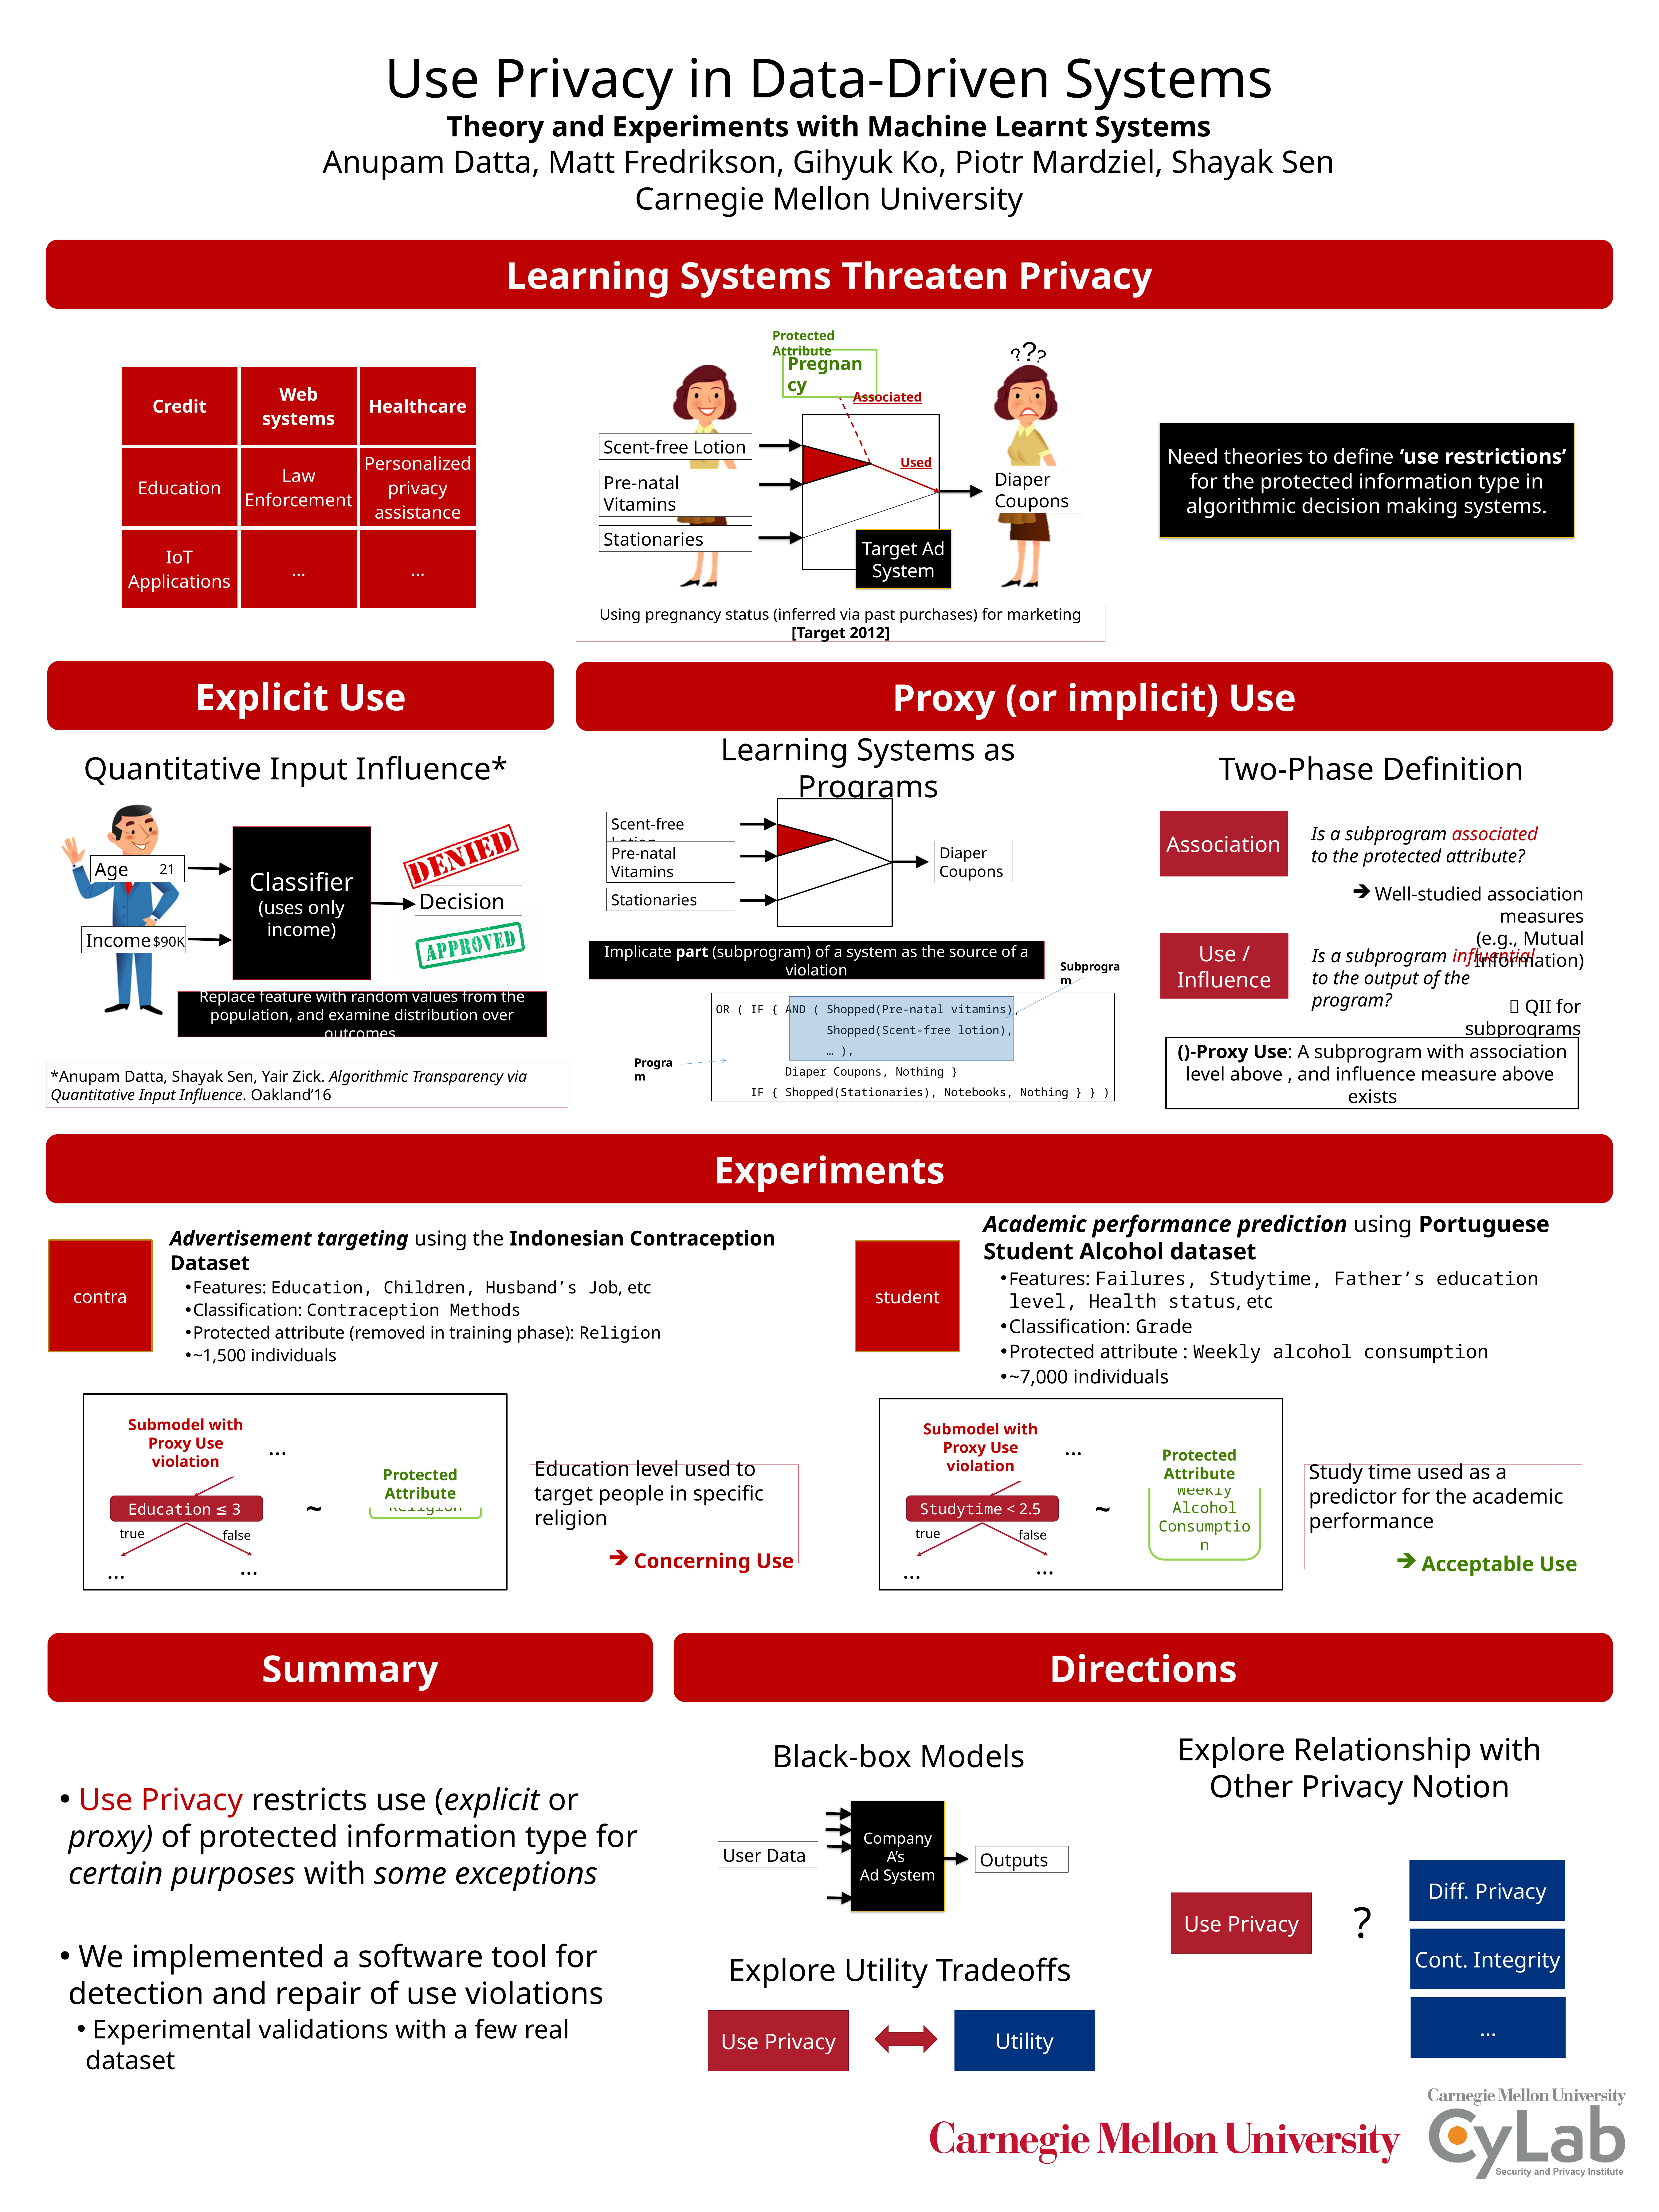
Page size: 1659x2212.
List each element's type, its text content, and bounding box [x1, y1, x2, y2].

text_box Explicit Use [47, 661, 554, 730]
text_box OR ( IF { AND ( Shopped(Pre-natal vitamins), Shopped(Scent-free lotion), … ), Diaper Coupons, Nothing } IF { Shopped(Stationaries), Notebooks, Nothing } } ) [711, 993, 1115, 1101]
picture [1426, 2085, 1629, 2182]
text_box Submodel with Proxy Use violation [111, 1409, 261, 1429]
text_box Use / Influence [1160, 933, 1288, 999]
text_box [778, 862, 892, 900]
text_box Use Privacy [1171, 1892, 1312, 1954]
text_box Scent-free Lotion [606, 812, 735, 841]
text_box Quantitative Input Influence* [70, 739, 522, 795]
text_box [789, 996, 1014, 1060]
text_box contra [48, 1239, 153, 1352]
picture [377, 794, 545, 982]
text_box Is a subprogram associated to the protected attribute? [1306, 820, 1551, 869]
text_box Experiments [46, 1134, 1613, 1203]
text_box Two-Phase Definition [1145, 740, 1598, 795]
text_box Directions [673, 1633, 1613, 1702]
text_box Use Privacy restricts use (explicit or proxy) of protected information type for certain purposes with some exceptions We implemented a software tool for detection and repair of use violations Experimental validations with a few real dataset [55, 1735, 661, 2130]
text_box Use Privacy [708, 2010, 849, 2071]
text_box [371, 903, 376, 904]
text_box  QII for subprograms [1389, 992, 1586, 1041]
text_box Program [629, 1053, 686, 1085]
text_box Submodel with Proxy Use violation [906, 1414, 1055, 1429]
text_box Is a subprogram influential to the output of the program? [1306, 973, 1556, 1013]
text_box Replace feature with random values from the population, and examine distribution over outcomes. [178, 991, 547, 1037]
text_box Cont. Integrity [1410, 1928, 1565, 1989]
table_header Healthcare [360, 367, 476, 445]
text_box Implicate part (subprogram) of a system as the source of a violation [589, 941, 1045, 979]
text_box Advertisement targeting using the Indonesian Contraception Dataset Features: Education, Children, Husband’s Job, etc Classification: Contraception Methods Protected attribute (removed in training phase): Religion ~1,500 individuals [165, 1223, 836, 1367]
text_box Religion [370, 1507, 481, 1518]
text_box ~ [1090, 1489, 1116, 1528]
text_box Summary [47, 1633, 653, 1702]
table_cell … [241, 530, 357, 608]
text_box *Anupam Datta, Shayak Sen, Yair Zick. Algorithmic Transparency via Quantitative Input Influence. Oakland’16 [46, 1062, 568, 1108]
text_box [576, 325, 1105, 641]
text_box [834, 839, 892, 862]
text_box ~ [301, 1488, 327, 1527]
text_box student [855, 1240, 960, 1352]
text_box ? [1349, 1893, 1377, 1949]
text_box Use Privacy in Data-Driven Systems Theory and Experiments with Machine Learnt Systems Anupam Datta, Matt Fredrikson, Gihyuk Ko, Piotr Mardziel, Shayak Sen Carnegie Mellon University [142, 42, 1516, 218]
text_box User Data [718, 1841, 818, 1868]
text_box Explore Relationship with Other Privacy Notion [1141, 1732, 1579, 1801]
table_cell Law Enforcement [241, 448, 357, 526]
text_box [879, 1398, 1283, 1590]
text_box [188, 868, 232, 869]
text_box Outputs [975, 1846, 1069, 1873]
text_box Protected Attribute [346, 1461, 495, 1507]
text_box Education level used to target people in specific religion Concerning Use [530, 1465, 799, 1563]
text_box Academic performance prediction using Portuguese Student Alcohol dataset Features: Failures, Studytime, Father’s education level, Health status, etc Classification: Grade Protected attribute : Weekly alcohol consumption ~7,000 individuals [979, 1206, 1594, 1390]
text_box Association [1159, 811, 1288, 877]
picture [38, 798, 189, 1021]
table_cell IoT Applications [122, 530, 237, 608]
table_header Credit [122, 367, 237, 445]
text_box Weekly Alcohol Consumption [1149, 1487, 1261, 1560]
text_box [900, 1430, 1086, 1586]
text_box Classifier (uses only income) [233, 826, 371, 980]
text_box Need theories to define ‘use restrictions’ for the protected information type in algorithmic decision making systems. [1159, 423, 1575, 538]
table_header Web systems [241, 367, 357, 445]
text_box Diaper Coupons [935, 841, 1013, 882]
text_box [188, 939, 232, 940]
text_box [1006, 978, 1082, 1018]
text_box [777, 798, 893, 839]
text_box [826, 1801, 969, 1912]
table_cell … [360, 530, 476, 608]
text_box Protected Attribute [1125, 1441, 1274, 1487]
text_box Well-studied association measures (e.g., Mutual Information) [1283, 880, 1589, 973]
text_box … [1410, 1997, 1566, 2058]
text_box [777, 902, 893, 927]
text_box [104, 1430, 290, 1586]
table_cell Education [122, 448, 237, 526]
text_box [23, 23, 1636, 2189]
text_box Learning Systems as Programs [642, 739, 1095, 794]
text_box Proxy (or implicit) Use [576, 662, 1613, 731]
text_box [777, 841, 833, 863]
text_box [875, 2025, 938, 2053]
text_box Diff. Privacy [1409, 1860, 1565, 1921]
text_box [776, 823, 834, 857]
text_box Learning Systems Threaten Privacy [46, 240, 1613, 309]
text_box Subprogram [1056, 957, 1131, 989]
text_box Utility [954, 2010, 1095, 2071]
picture [891, 2100, 1418, 2170]
text_box Pre-natal Vitamins [606, 841, 735, 883]
text_box Study time used as a predictor for the academic performance Acceptable Use [1304, 1465, 1582, 1569]
text_box Black-box Models [680, 1720, 1118, 1790]
table_cell Personalized privacy assistance [360, 448, 476, 526]
text_box Explore Utility Tradeoffs [673, 1934, 1126, 2004]
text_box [680, 1060, 727, 1065]
text_box Stationaries [606, 888, 735, 911]
